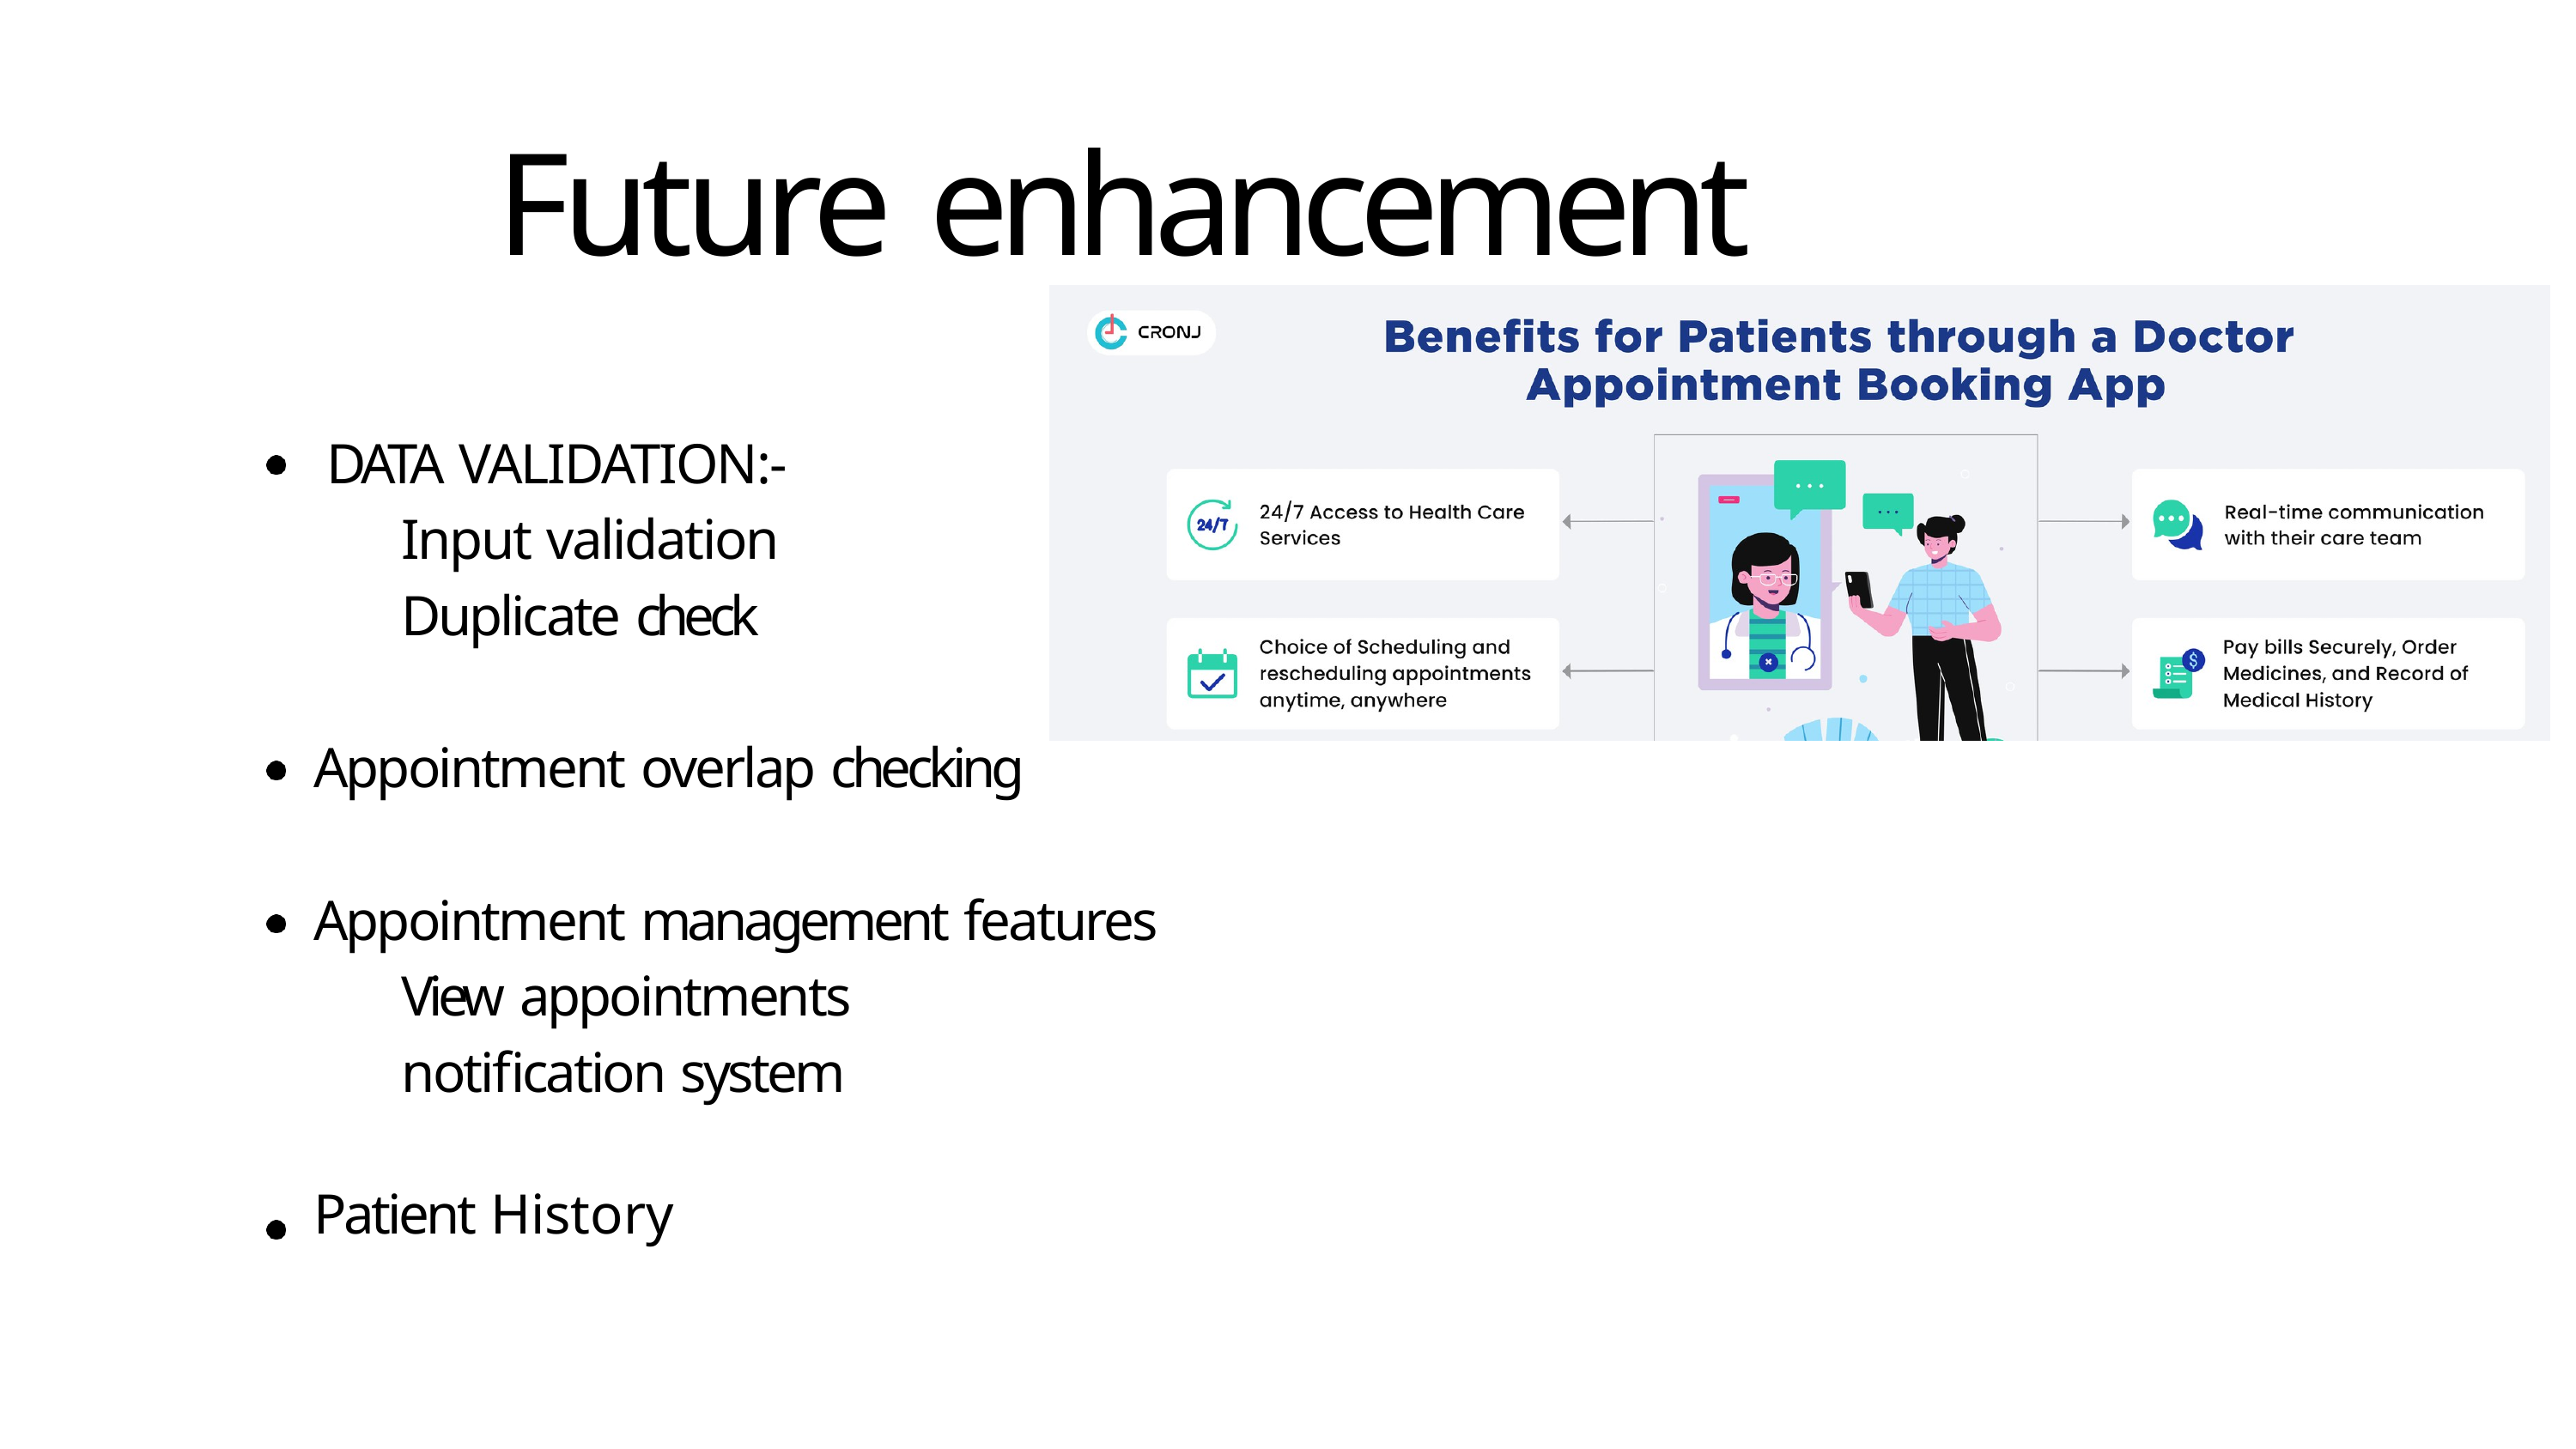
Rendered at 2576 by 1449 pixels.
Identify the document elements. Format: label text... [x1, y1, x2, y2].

text_box DATA VALIDATION:- Input validation Duplicate check Appointment overlap checking Appointment management features View appointments notification system Patient History [312, 416, 1279, 1245]
picture [266, 1220, 286, 1240]
title Future enhancement [495, 112, 1946, 356]
picture [1049, 285, 2550, 741]
picture [266, 913, 286, 934]
picture [266, 761, 286, 781]
picture [266, 455, 286, 475]
